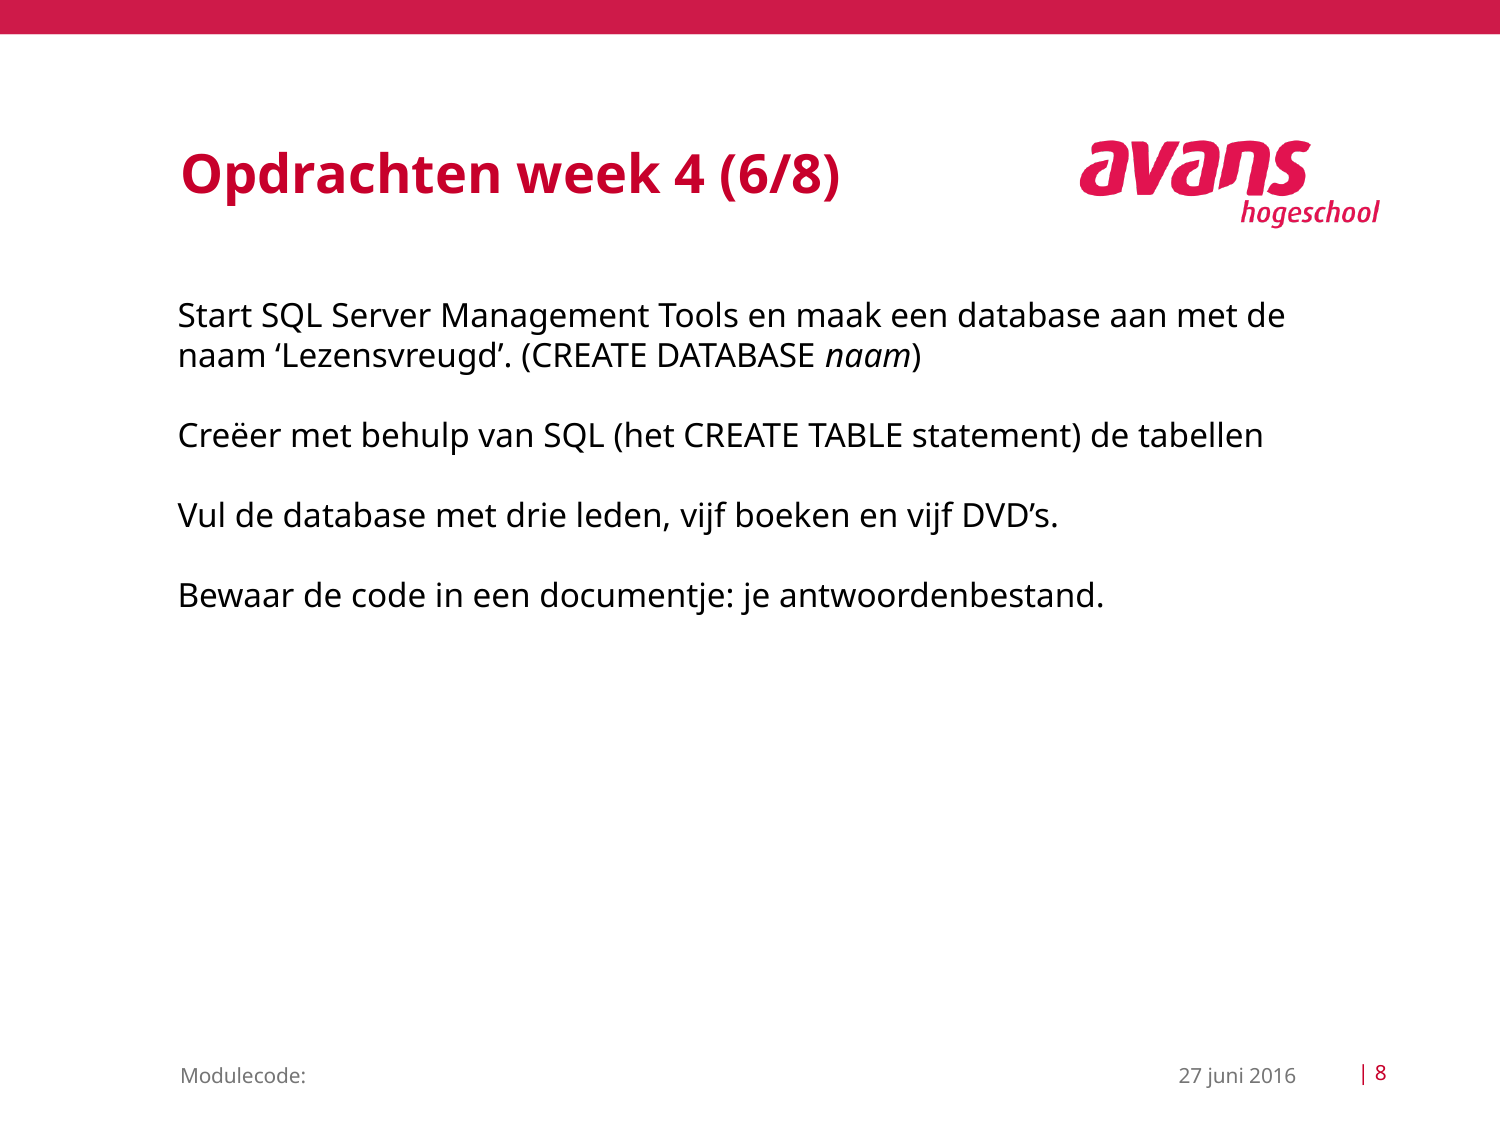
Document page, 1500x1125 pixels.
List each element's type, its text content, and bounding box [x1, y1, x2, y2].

picture [0, 0, 1500, 1125]
title Opdrachten week 4 (6/8) [180, 150, 1019, 209]
slide_number | 8 [1357, 1054, 1459, 1090]
text_box Start SQL Server Management Tools en maak een database aan met de naam ‘Lezensvreugd’. (CREATE DATABASE naam) Creëer met behulp van SQL (het CREATE TABLE statement) de tabellen Vul de database met drie leden, vijf boeken en vijf DVD’s. Bewaar de code in een documentje: je antwoordenbestand. [162, 287, 1338, 702]
